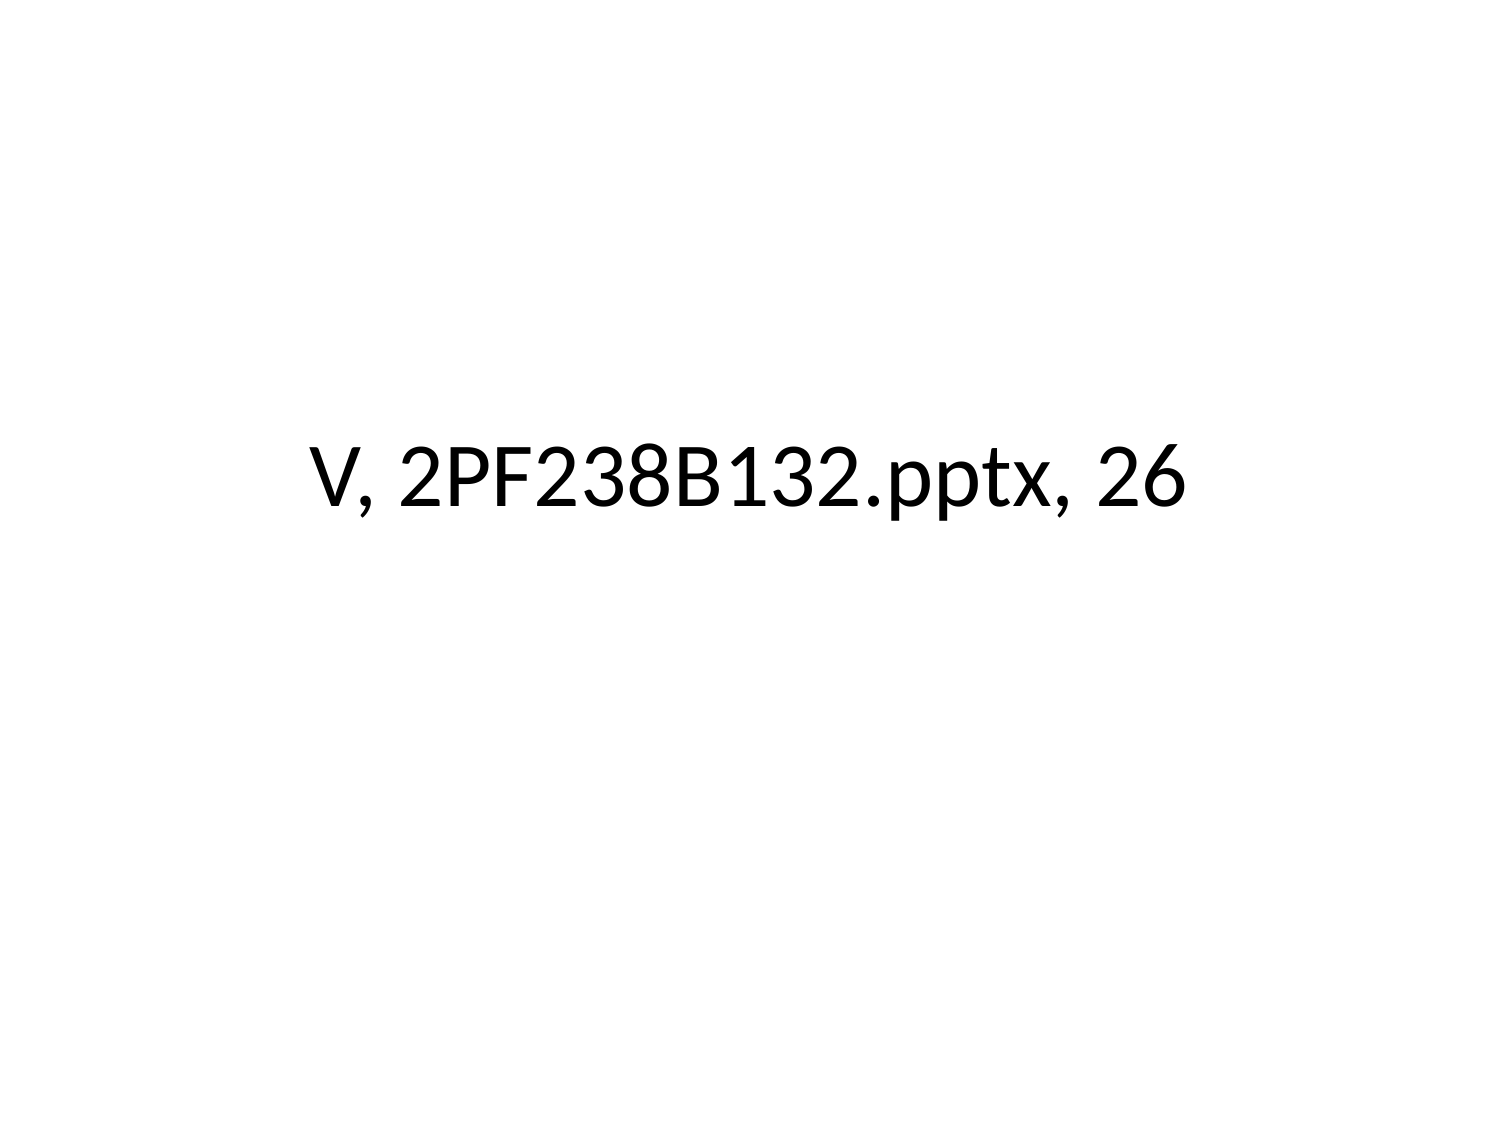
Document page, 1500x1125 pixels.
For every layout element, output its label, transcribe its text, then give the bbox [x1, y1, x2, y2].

title V, 2PF238B132.pptx, 26 [112, 349, 1388, 591]
